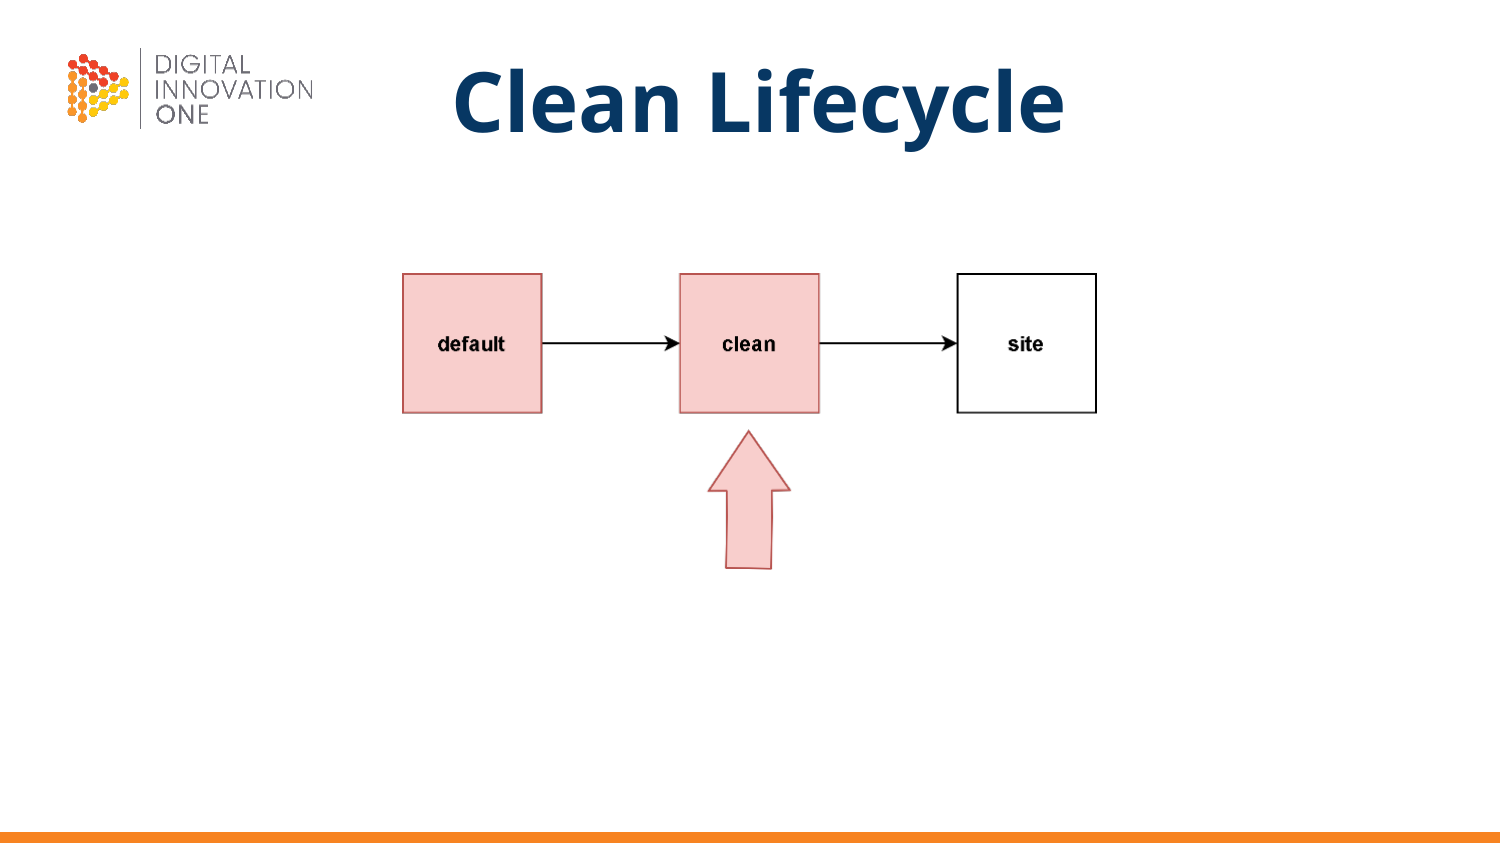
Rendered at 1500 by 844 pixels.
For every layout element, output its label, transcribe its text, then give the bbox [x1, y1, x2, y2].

text_box [0, 832, 1500, 843]
picture [50, 39, 331, 138]
picture [402, 273, 1098, 571]
text_box Clean Lifecycle [51, 50, 1449, 148]
